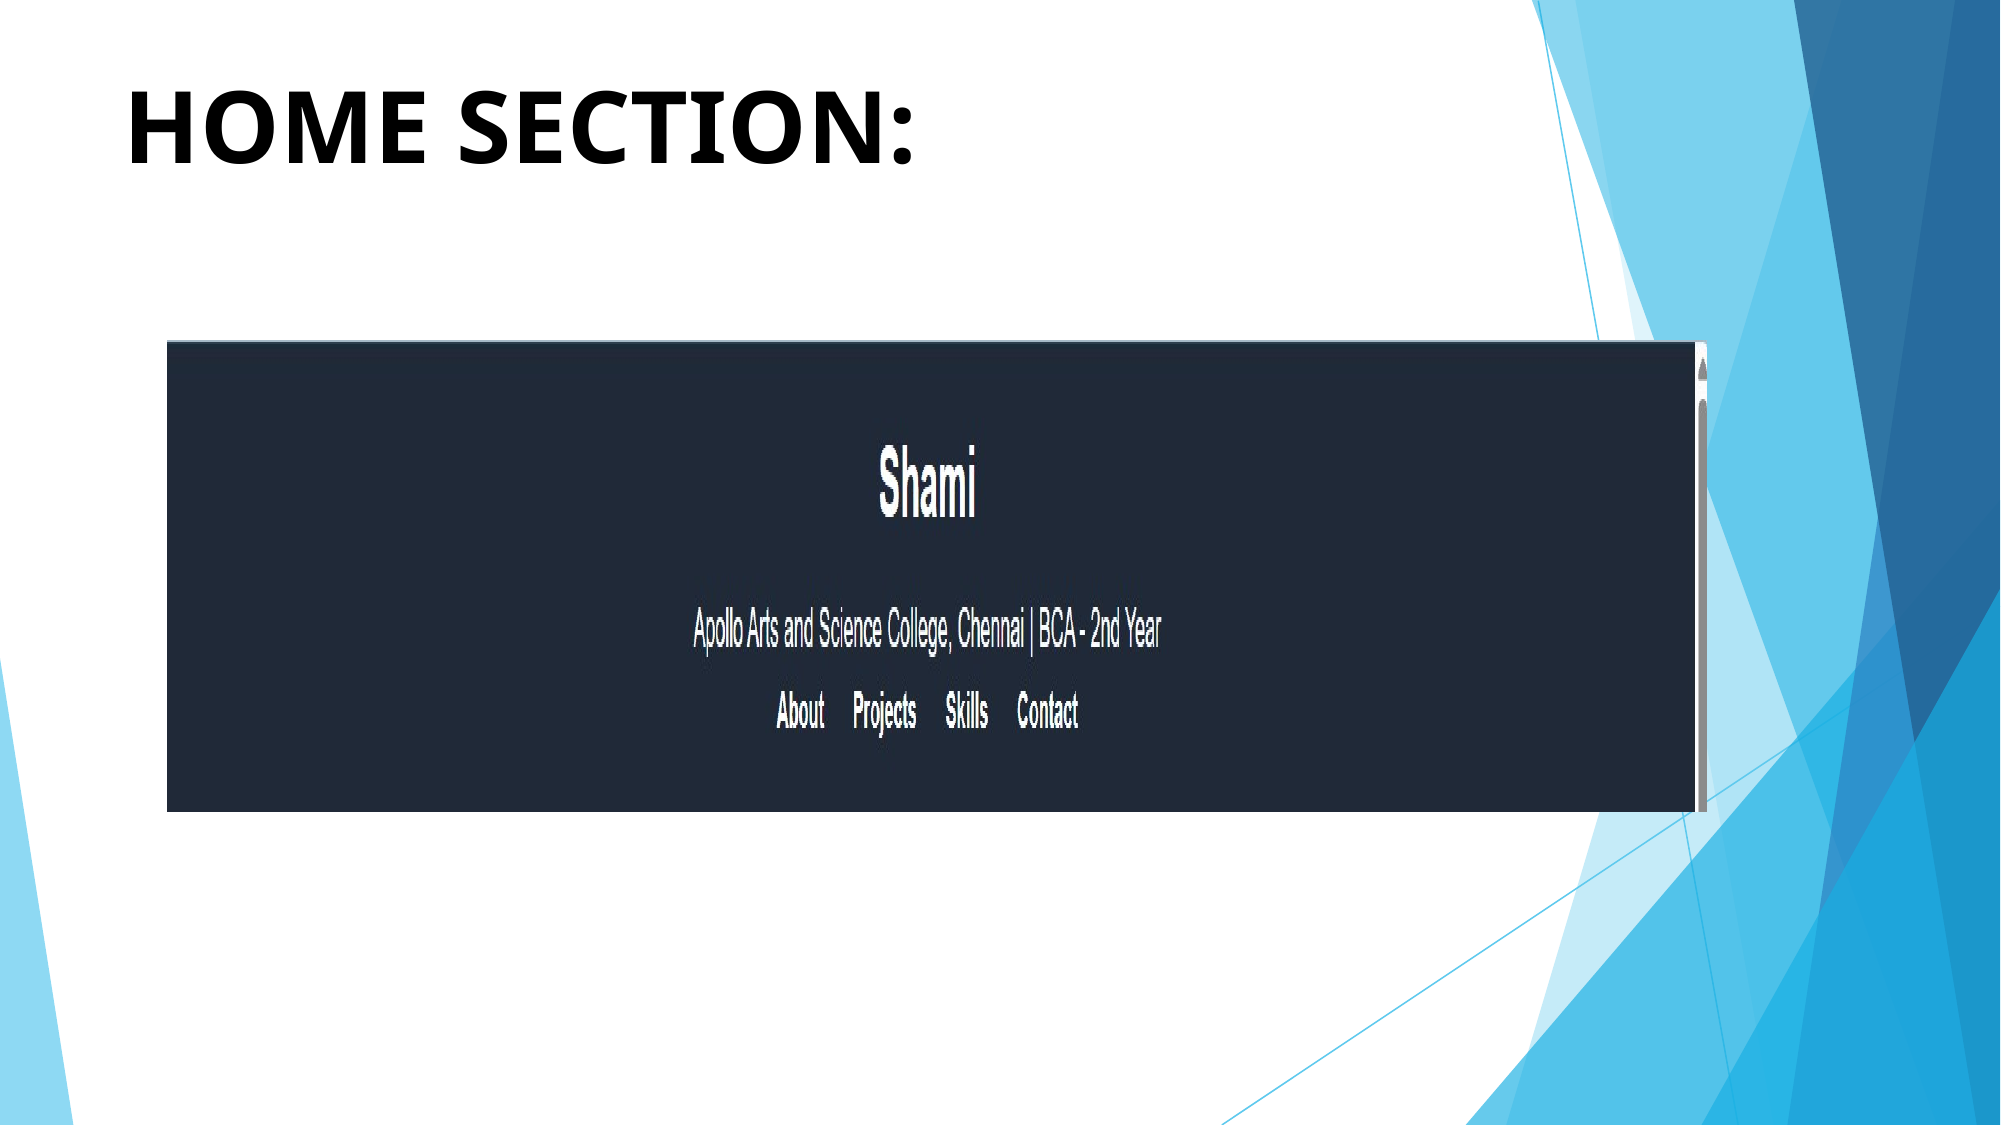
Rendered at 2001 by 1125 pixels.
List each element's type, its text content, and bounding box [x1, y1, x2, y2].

title HOME SECTION: [123, 63, 1877, 252]
picture [167, 339, 1707, 812]
